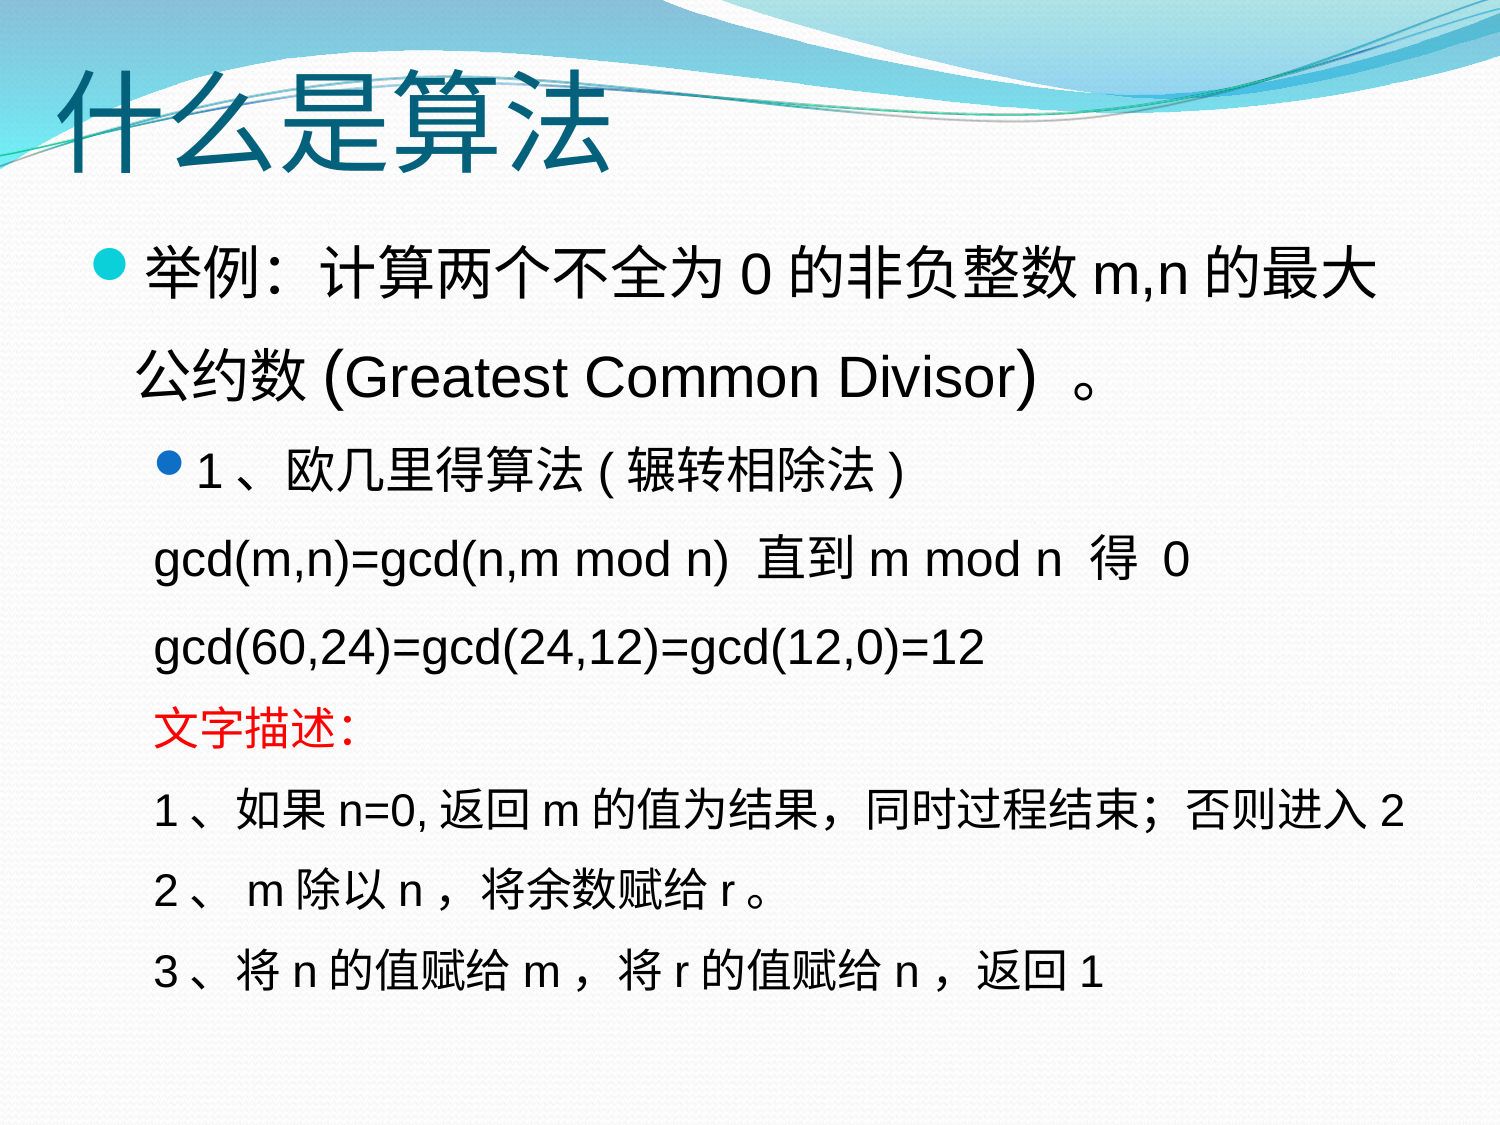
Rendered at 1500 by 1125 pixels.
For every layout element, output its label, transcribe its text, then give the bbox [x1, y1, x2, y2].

title 什么是算法 [52, 0, 1404, 188]
picture [0, 0, 1500, 1125]
list 举例：计算两个不全为0的非负整数m,n的最大公约数(Greatest Common Divisor) 。 1、欧几里得算法(辗转相除法) gcd(m,n)=gcd(n,m mod n) 直到m mod n 得 0 gcd(60,24)=gcd(24,12)=gcd(12,0)=12 文字描述： 1、如果n=0,返回m的值为结果，同时过程结束；否则进入2 2、m除以n，将余数赋给r。 3、将n的值赋给m，将r的值赋给n，返回1 [73, 207, 1424, 1051]
